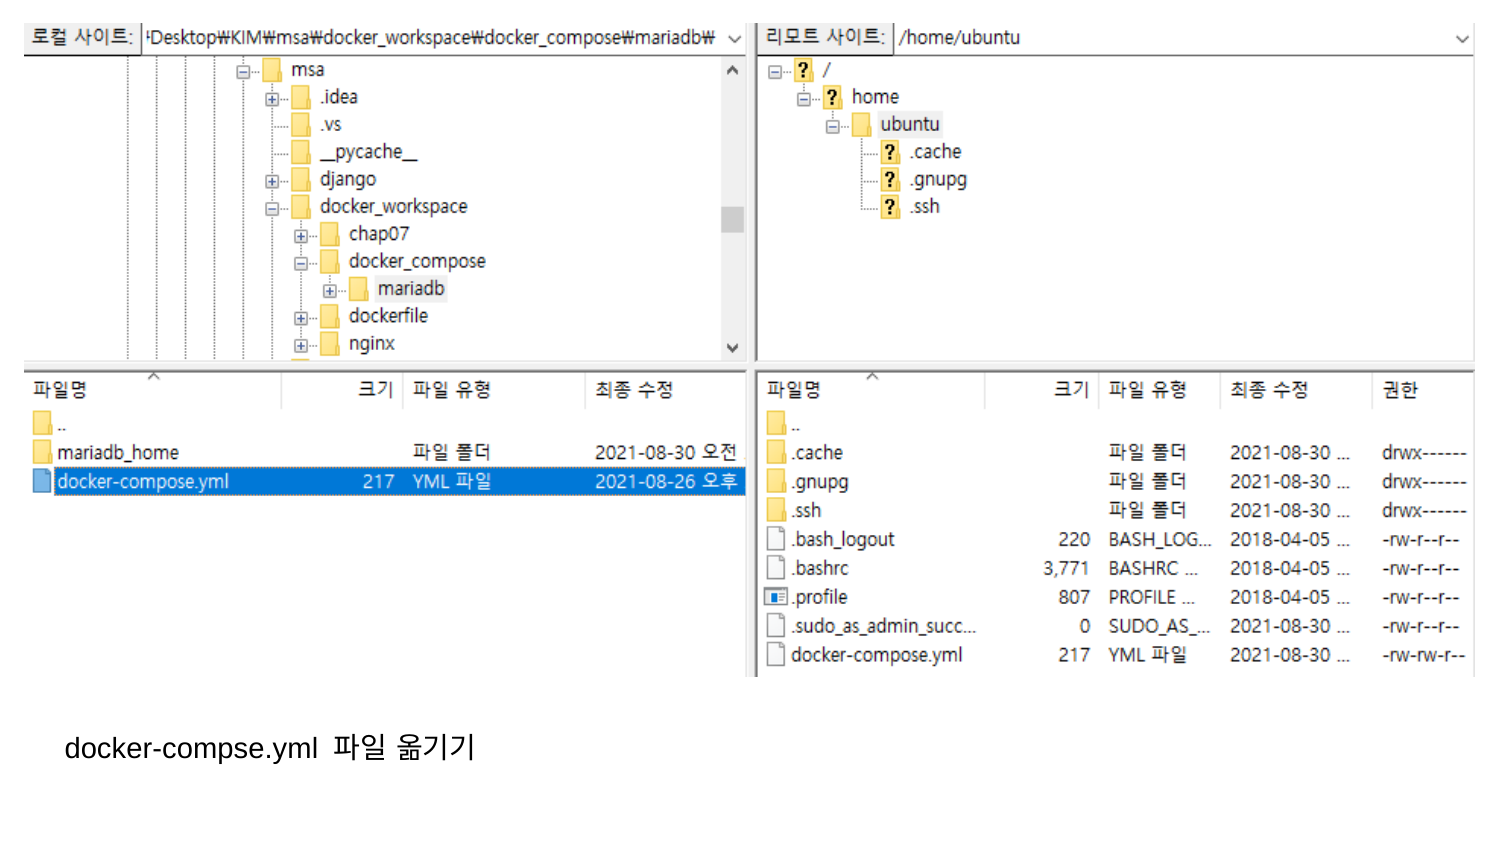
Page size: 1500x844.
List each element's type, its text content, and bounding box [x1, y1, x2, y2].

text_box docker-compse.yml 파일 옮기기 [49, 714, 1430, 780]
picture [24, 23, 1476, 677]
